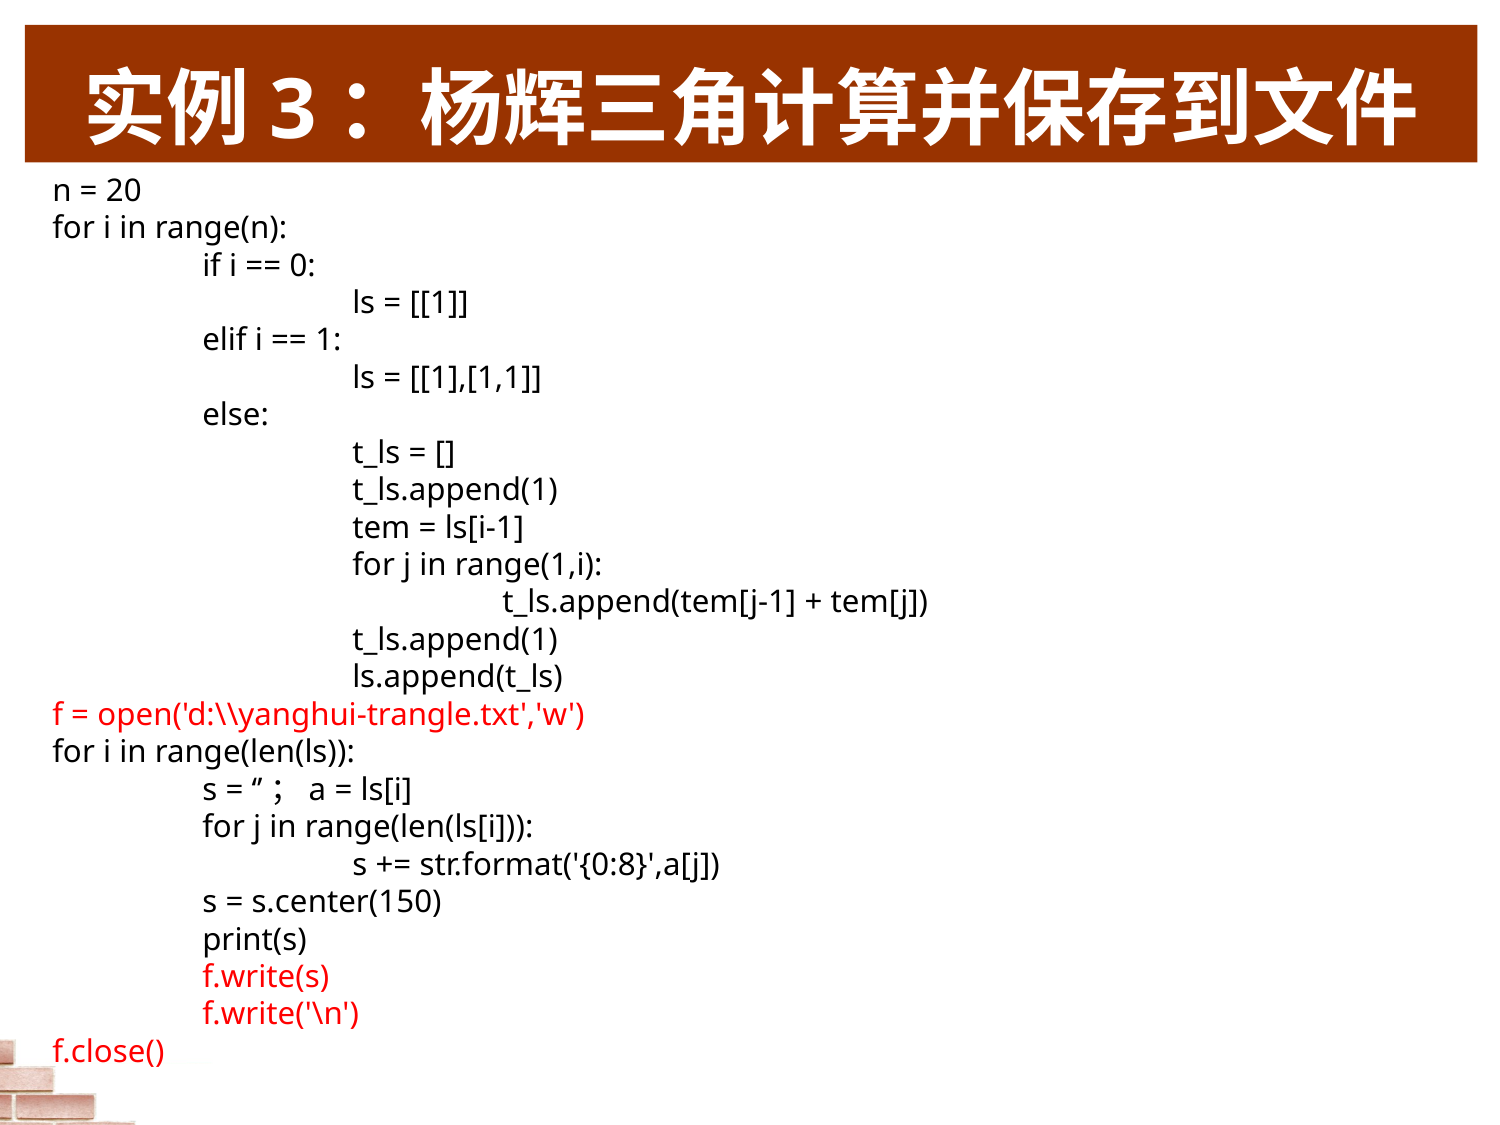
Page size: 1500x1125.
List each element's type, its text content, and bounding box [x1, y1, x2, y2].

picture [0, 992, 213, 1125]
text_box n = 20 for i in range(n): if i == 0: ls = [[1]] elif i == 1: ls = [[1],[1,1]] else: t_ls = [] t_ls.append(1) tem = ls[i-1] for j in range(1,i): t_ls.append(tem[j-1] + tem[j]) t_ls.append(1) ls.append(t_ls) f = open('d:\\yanghui-trangle.txt','w') for i in range(len(ls)): s = ‘’；a = ls[i] for j in range(len(ls[i])): s += str.format('{0:8}',a[j]) s = s.center(150) print(s) f.write(s) f.write('\n') f.close() [37, 162, 1450, 1076]
title 实例3：杨辉三角计算并保存到文件 [24, 24, 1478, 163]
